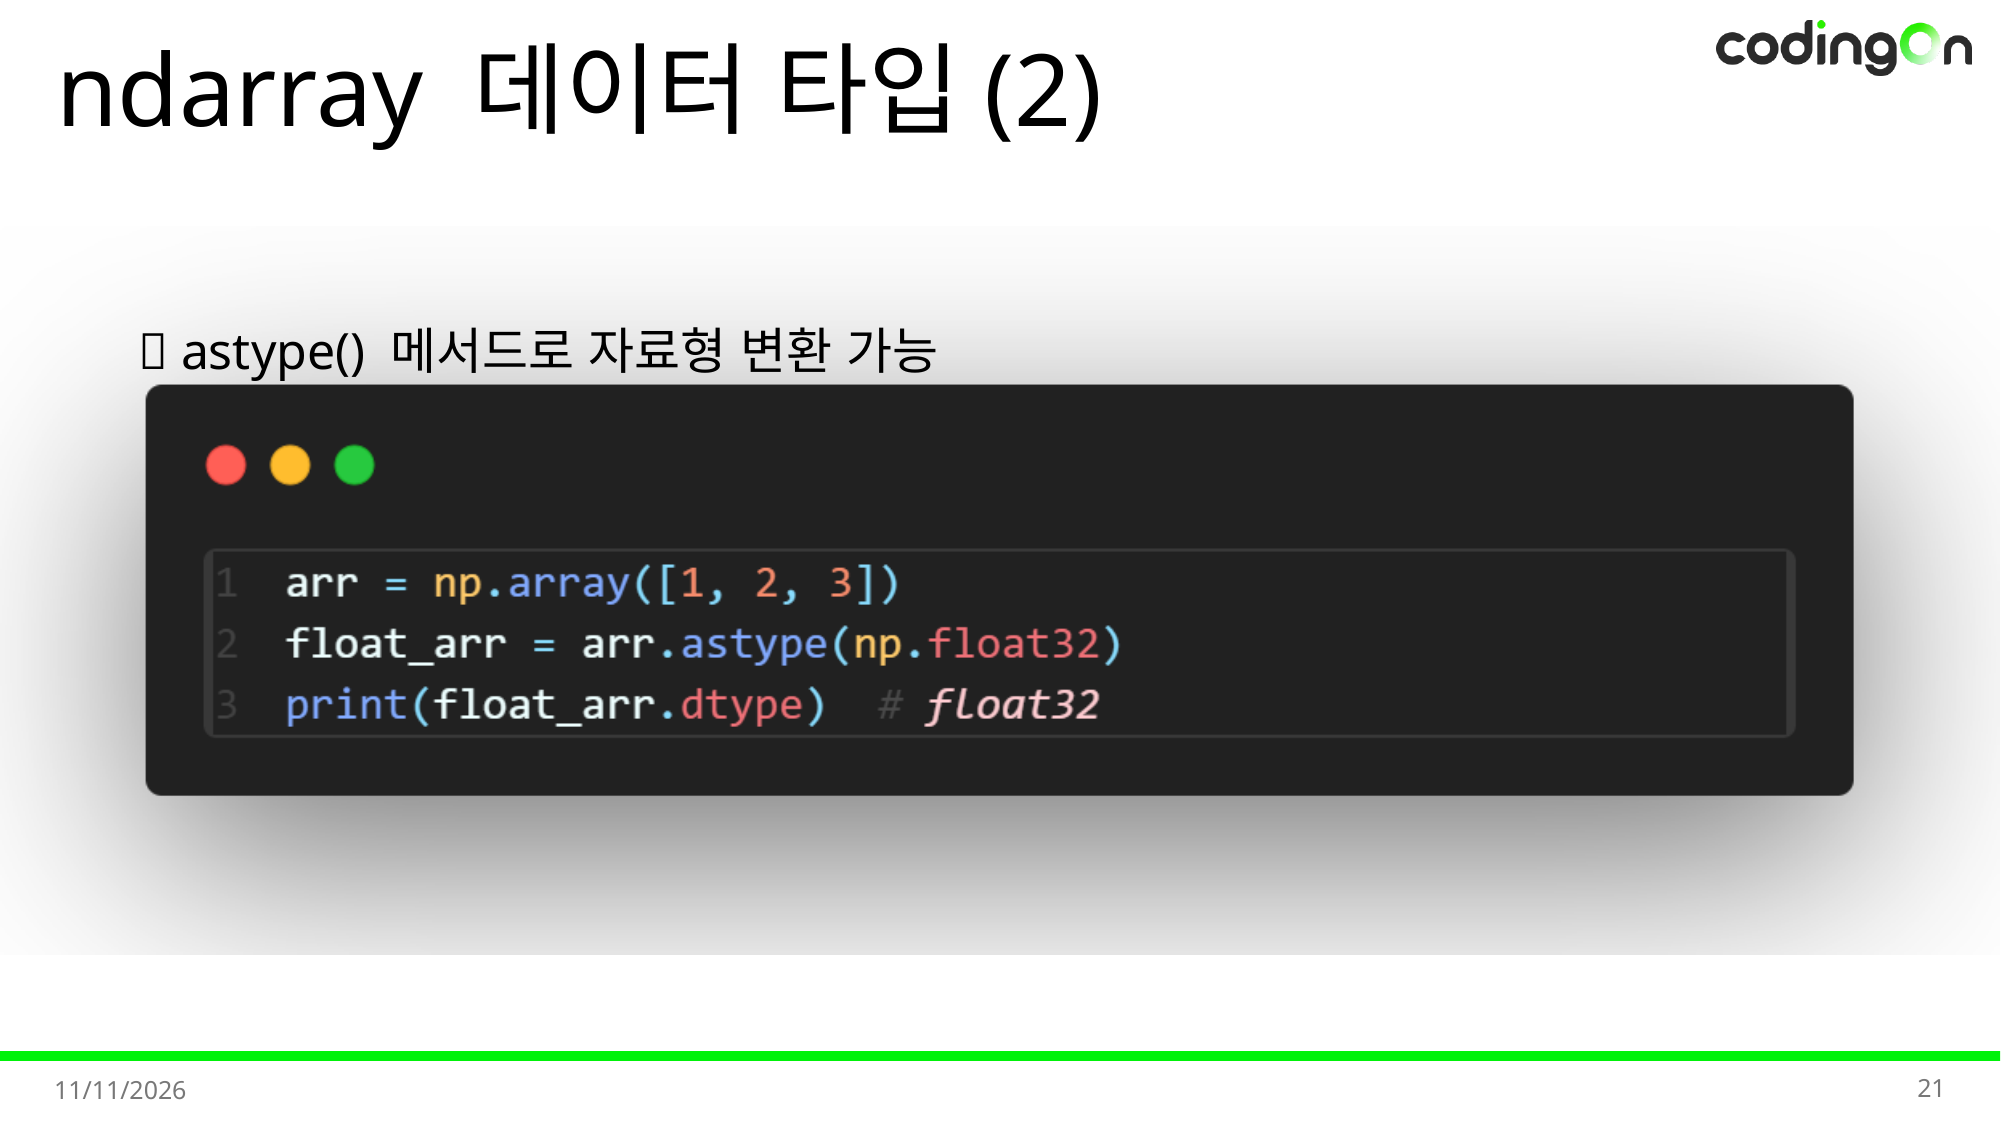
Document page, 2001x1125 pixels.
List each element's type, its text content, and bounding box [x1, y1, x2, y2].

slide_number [39, 1061, 490, 1122]
picture [1767, 20, 1972, 76]
picture [0, 226, 2000, 955]
title ndarray 데이터 타입(2) [41, 0, 1767, 188]
slide_number 21 [1510, 1059, 1961, 1120]
